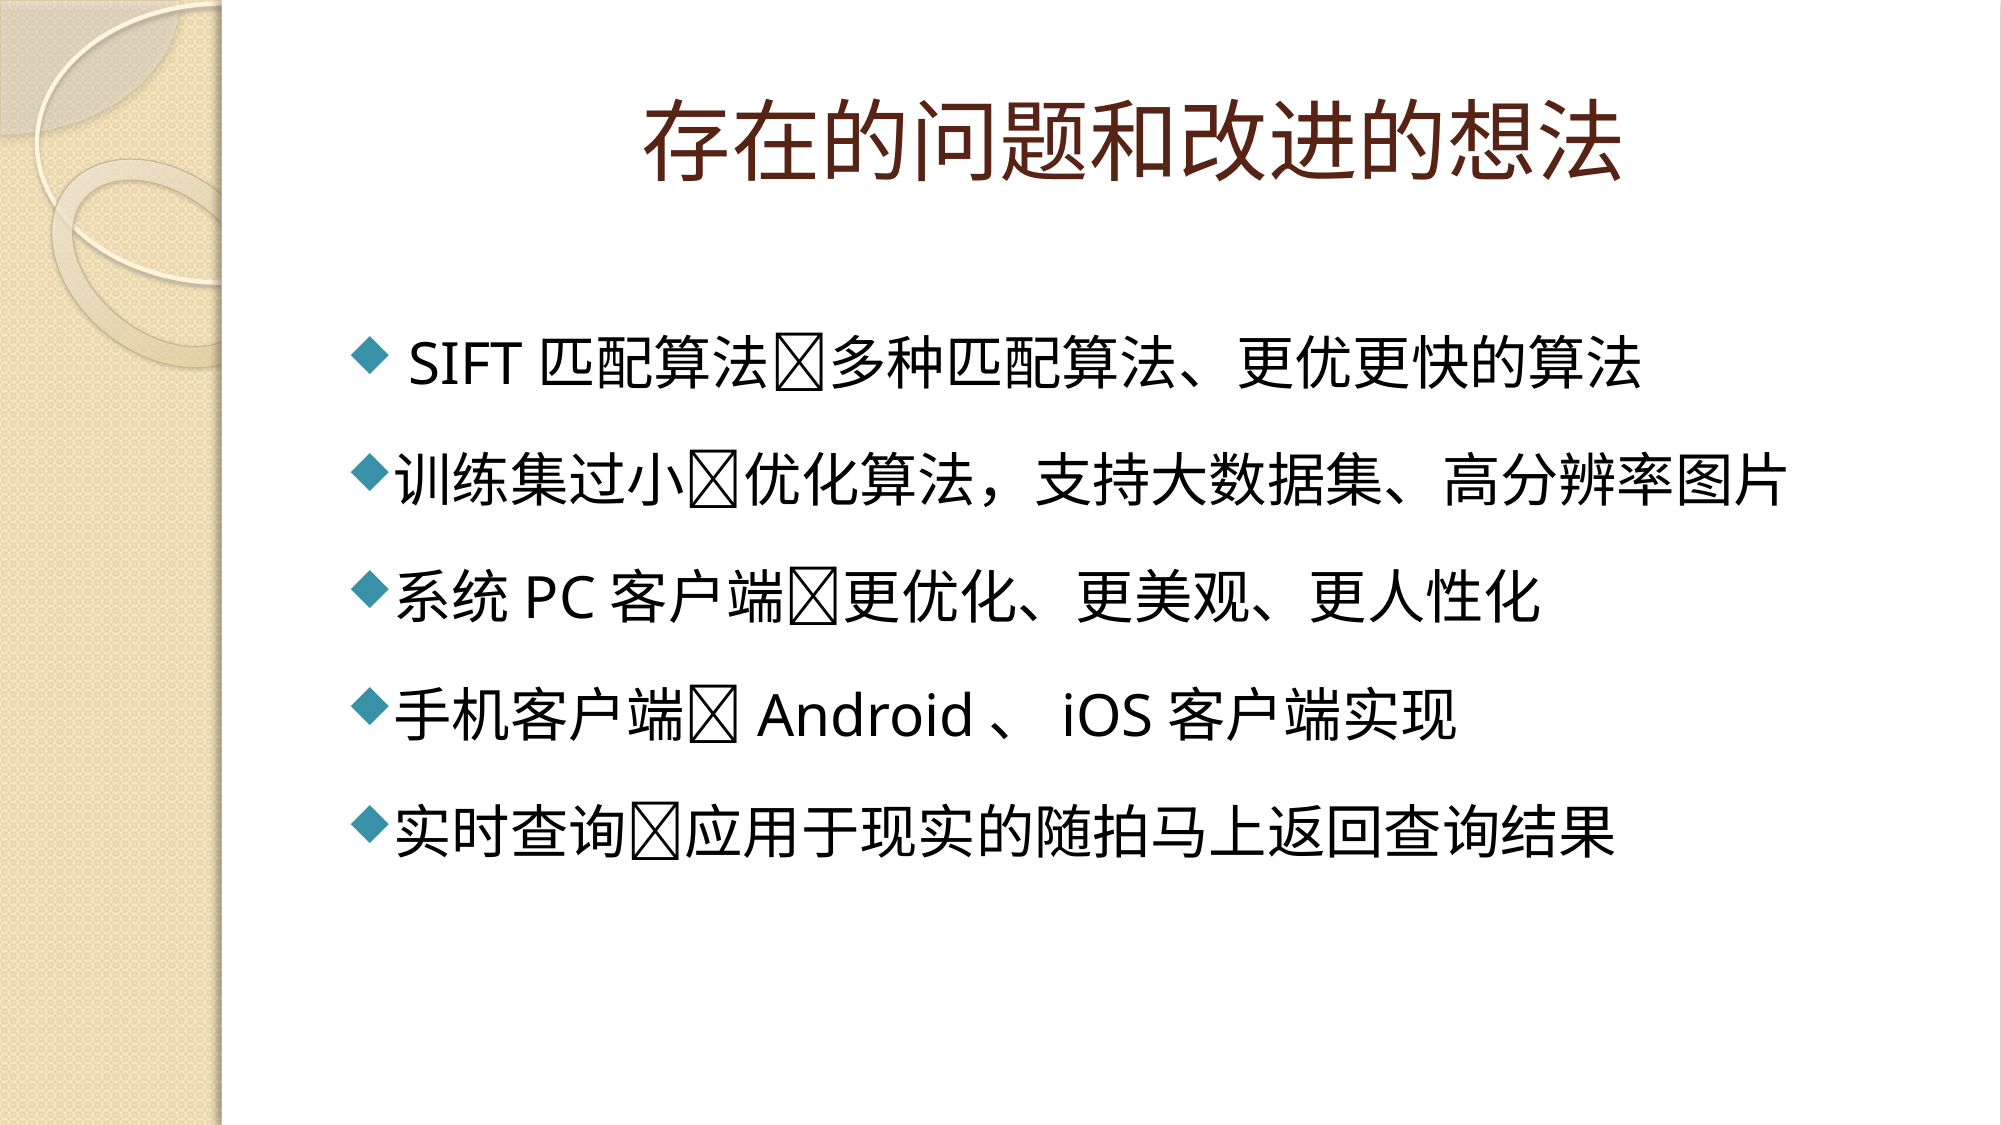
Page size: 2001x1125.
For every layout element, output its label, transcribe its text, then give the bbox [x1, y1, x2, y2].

title 存在的问题和改进的想法 [313, 45, 1954, 233]
list SIFT匹配算法多种匹配算法、更优更快的算法 训练集过小优化算法，支持大数据集、高分辨率图片 系统PC客户端更优化、更美观、更人性化 手机客户端Android、iOS客户端实现 实时查询应用于现实的随拍马上返回查询结果 [318, 283, 1826, 1072]
